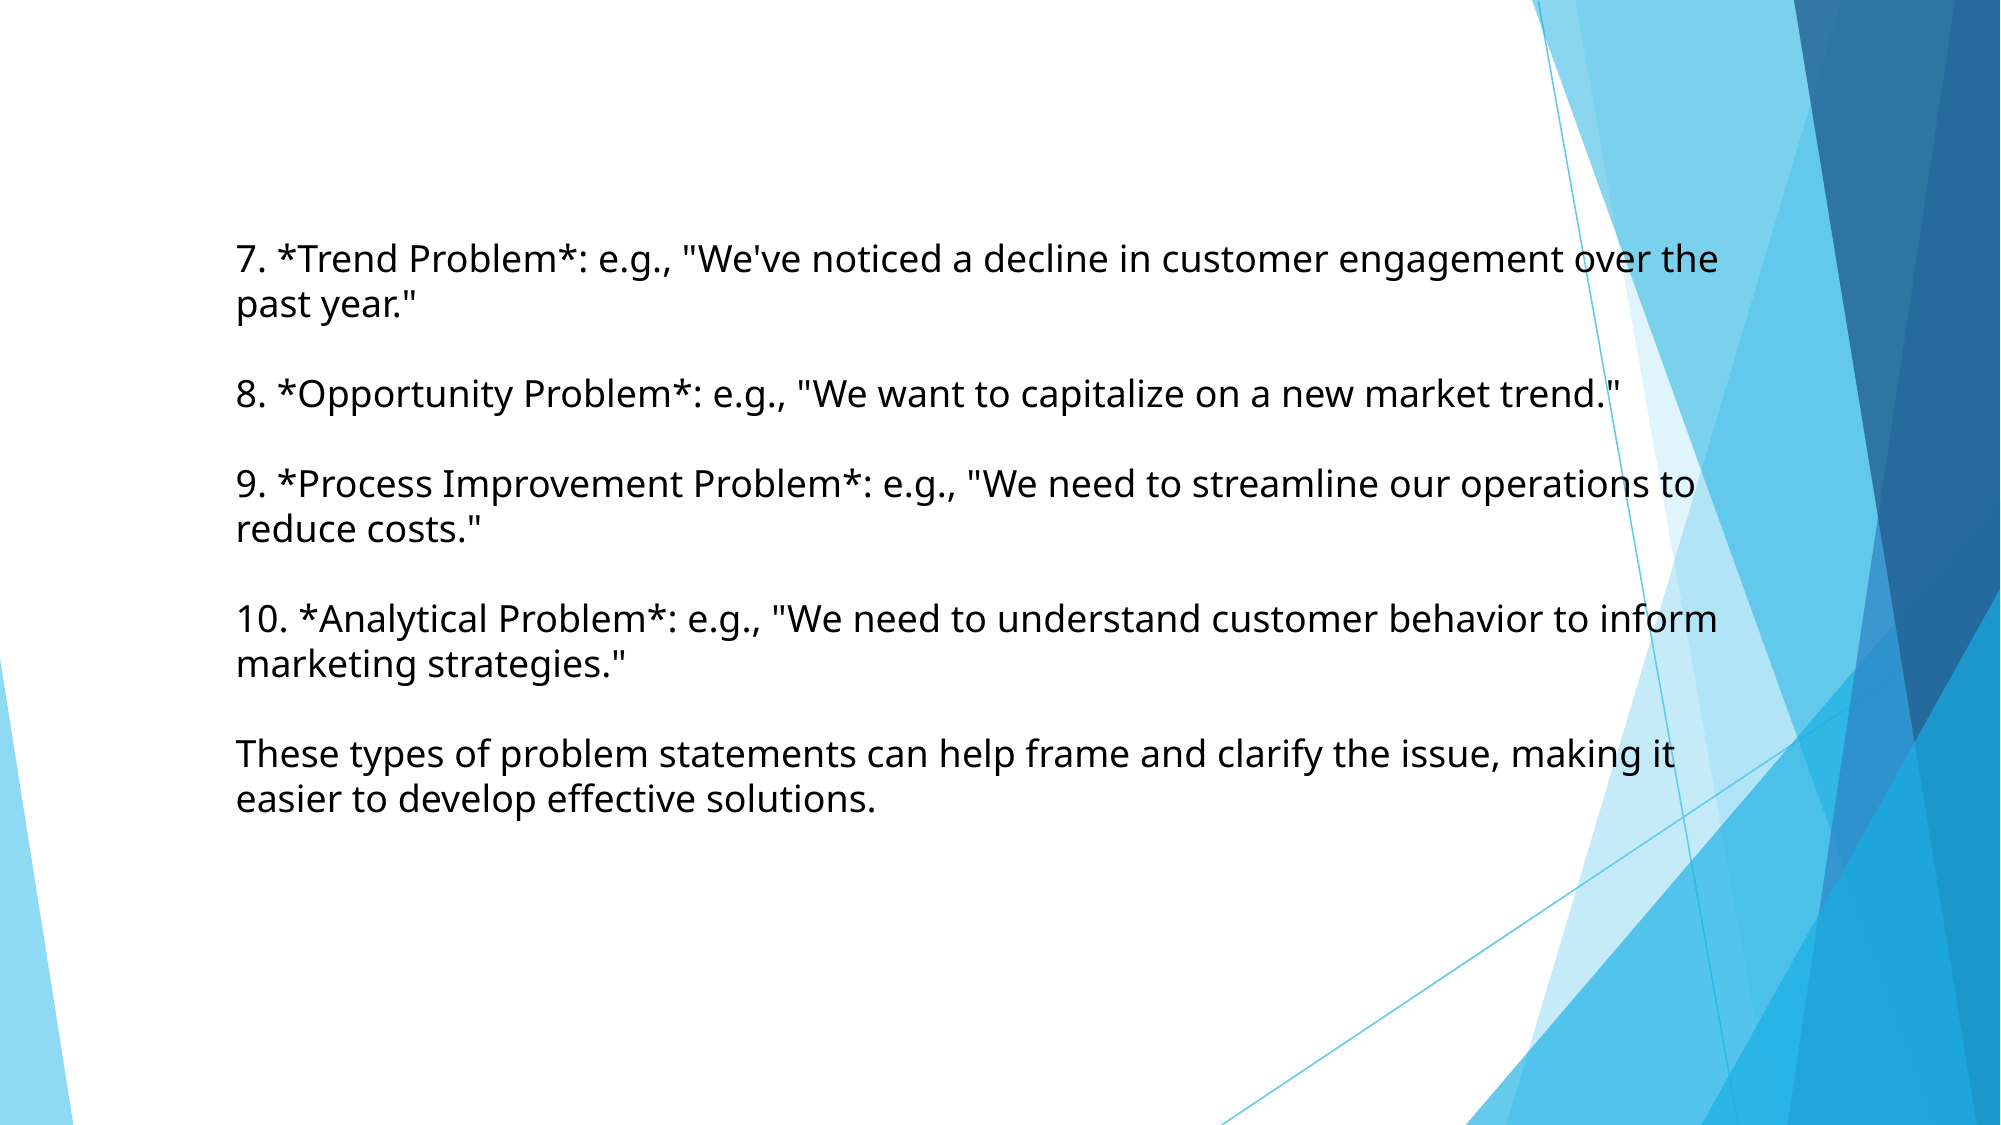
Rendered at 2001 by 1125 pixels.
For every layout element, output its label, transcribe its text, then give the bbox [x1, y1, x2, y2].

text_box 7. *Trend Problem*: e.g., "We've noticed a decline in customer engagement over the past year." 8. *Opportunity Problem*: e.g., "We want to capitalize on a new market trend." 9. *Process Improvement Problem*: e.g., "We need to streamline our operations to reduce costs." 10. *Analytical Problem*: e.g., "We need to understand customer behavior to inform marketing strategies." These types of problem statements can help frame and clarify the issue, making it easier to develop effective solutions. [220, 137, 1745, 828]
